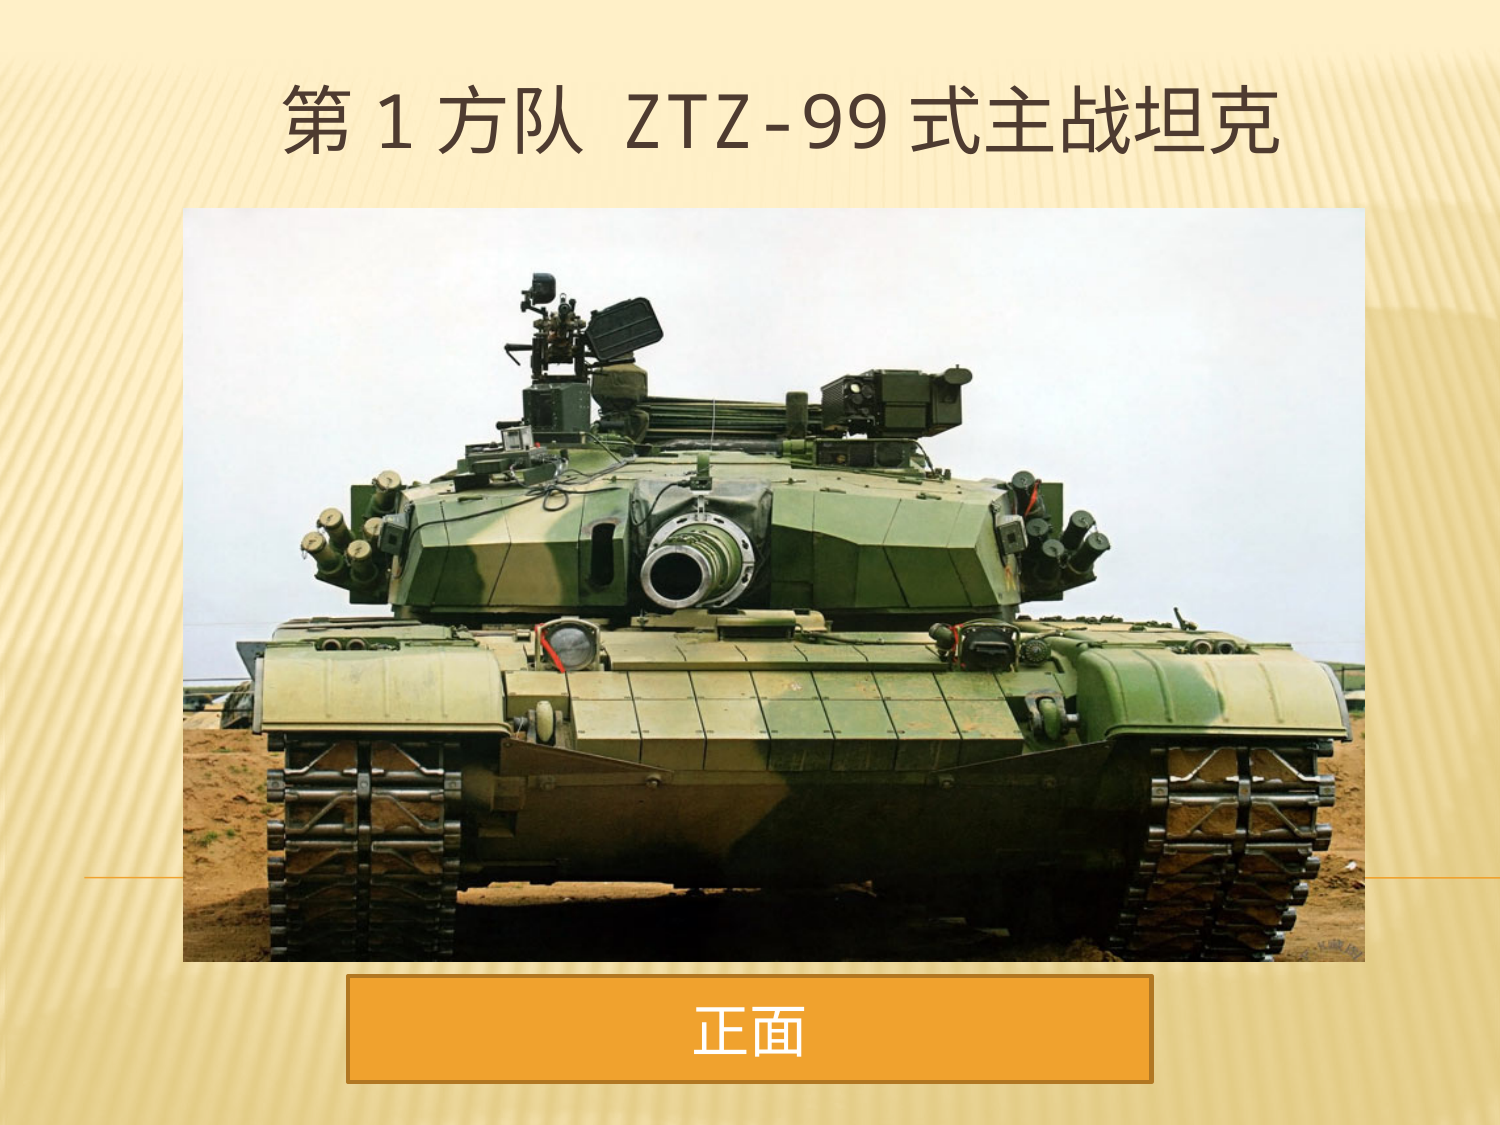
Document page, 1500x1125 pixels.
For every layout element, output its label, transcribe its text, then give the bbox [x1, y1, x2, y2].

title 第1方队 ztz-99式主战坦克 [112, 66, 1450, 997]
text_box 正面 [346, 981, 1154, 1084]
picture [182, 207, 1365, 962]
